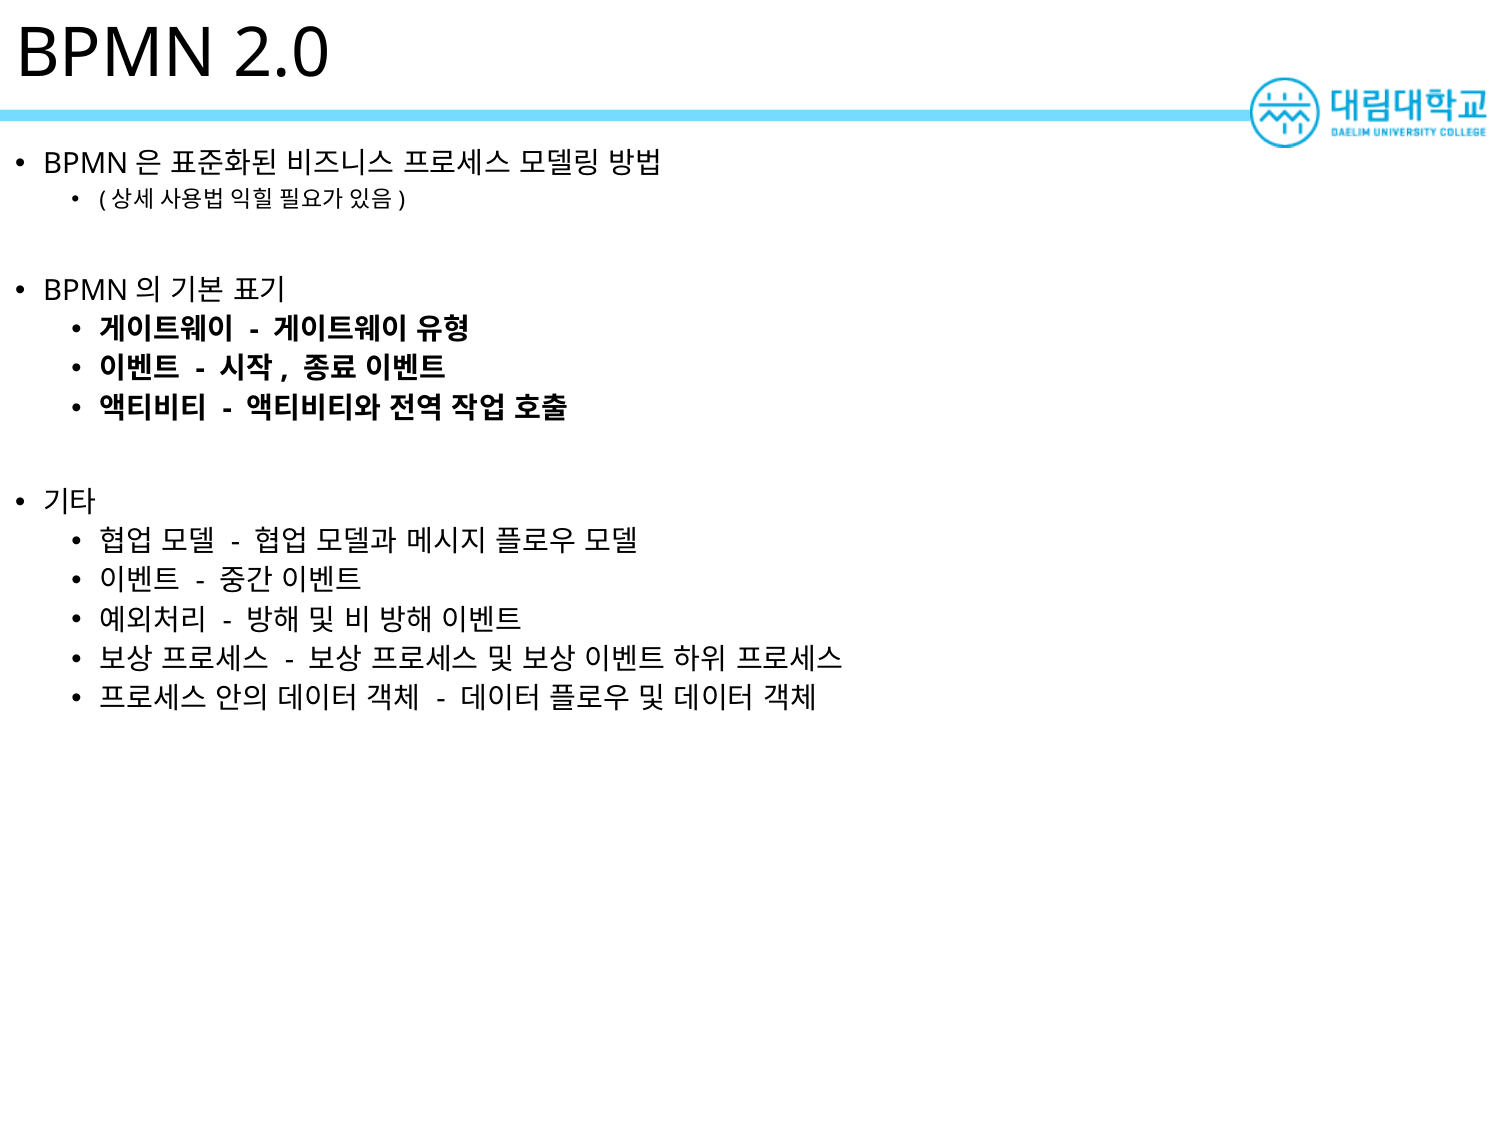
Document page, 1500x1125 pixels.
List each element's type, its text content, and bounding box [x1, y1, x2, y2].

picture [1250, 108, 1487, 141]
list BPMN은 표준화된 비즈니스 프로세스 모델링 방법 (상세 사용법 익힐 필요가 있음) BPMN의 기본 표기 게이트웨이 - 게이트웨이 유형 이벤트 - 시작, 종료 이벤트 액티비티 - 액티비티와 전역 작업 호출 기타 협업 모델 - 협업 모델과 메시지 플로우 모델 이벤트 - 중간 이벤트 예외처리 - 방해 및 비 방해 이벤트 보상 프로세스 - 보상 프로세스 및 보상 이벤트 하위 프로세스 프로세스 안의 데이터 객체 - 데이터 플로우 및 데이터 객체 [0, 141, 1500, 1070]
title BPMN 2.0 [0, 0, 1500, 108]
picture [1476, 108, 1487, 115]
